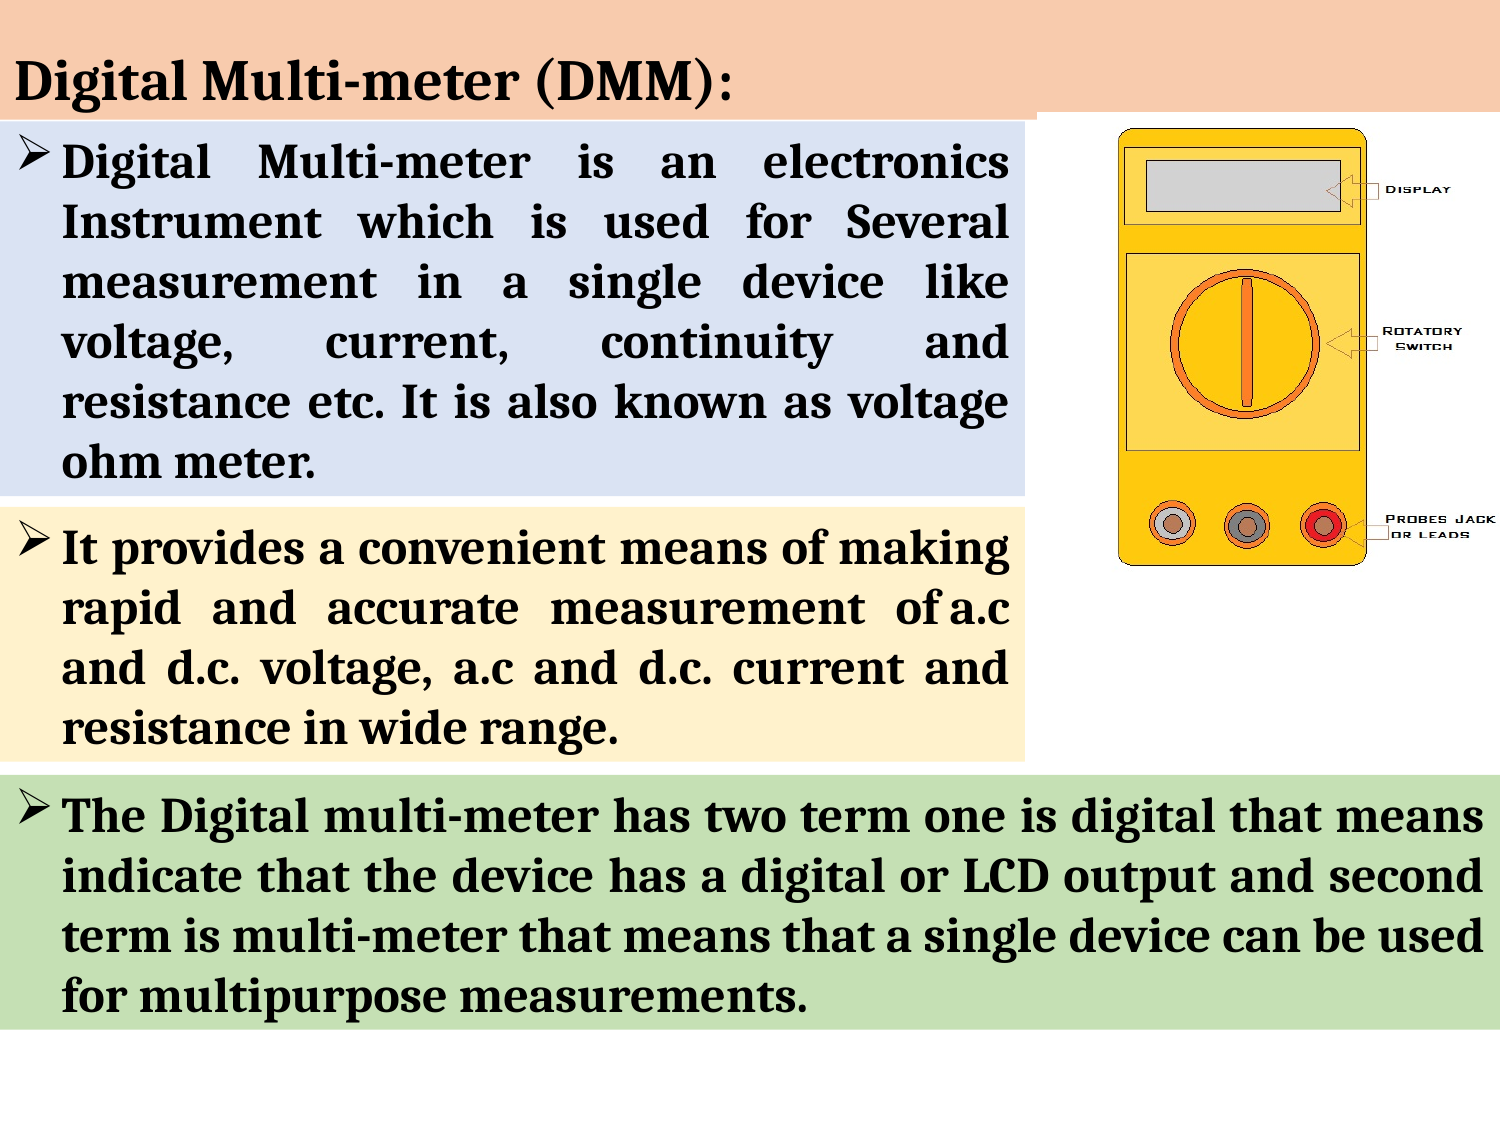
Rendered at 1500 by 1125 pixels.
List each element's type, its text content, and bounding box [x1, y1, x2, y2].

text_box Digital Multi-meter is an electronics Instrument which is used for Several measurement in a single device like voltage, current, continuity and resistance etc. It is also known as voltage ohm meter. [0, 121, 1025, 497]
picture [1037, 112, 1500, 588]
text_box The Digital multi-meter has two term one is digital that means indicate that the device has a digital or LCD output and second term is multi-meter that means that a single device can be used for multipurpose measurements. [0, 774, 1500, 1030]
text_box It provides a convenient means of making rapid and accurate measurement of a.c and d.c. voltage, a.c and d.c. current and resistance in wide range. [0, 506, 1025, 762]
text_box Digital Multi-meter (DMM): [0, 0, 1500, 120]
